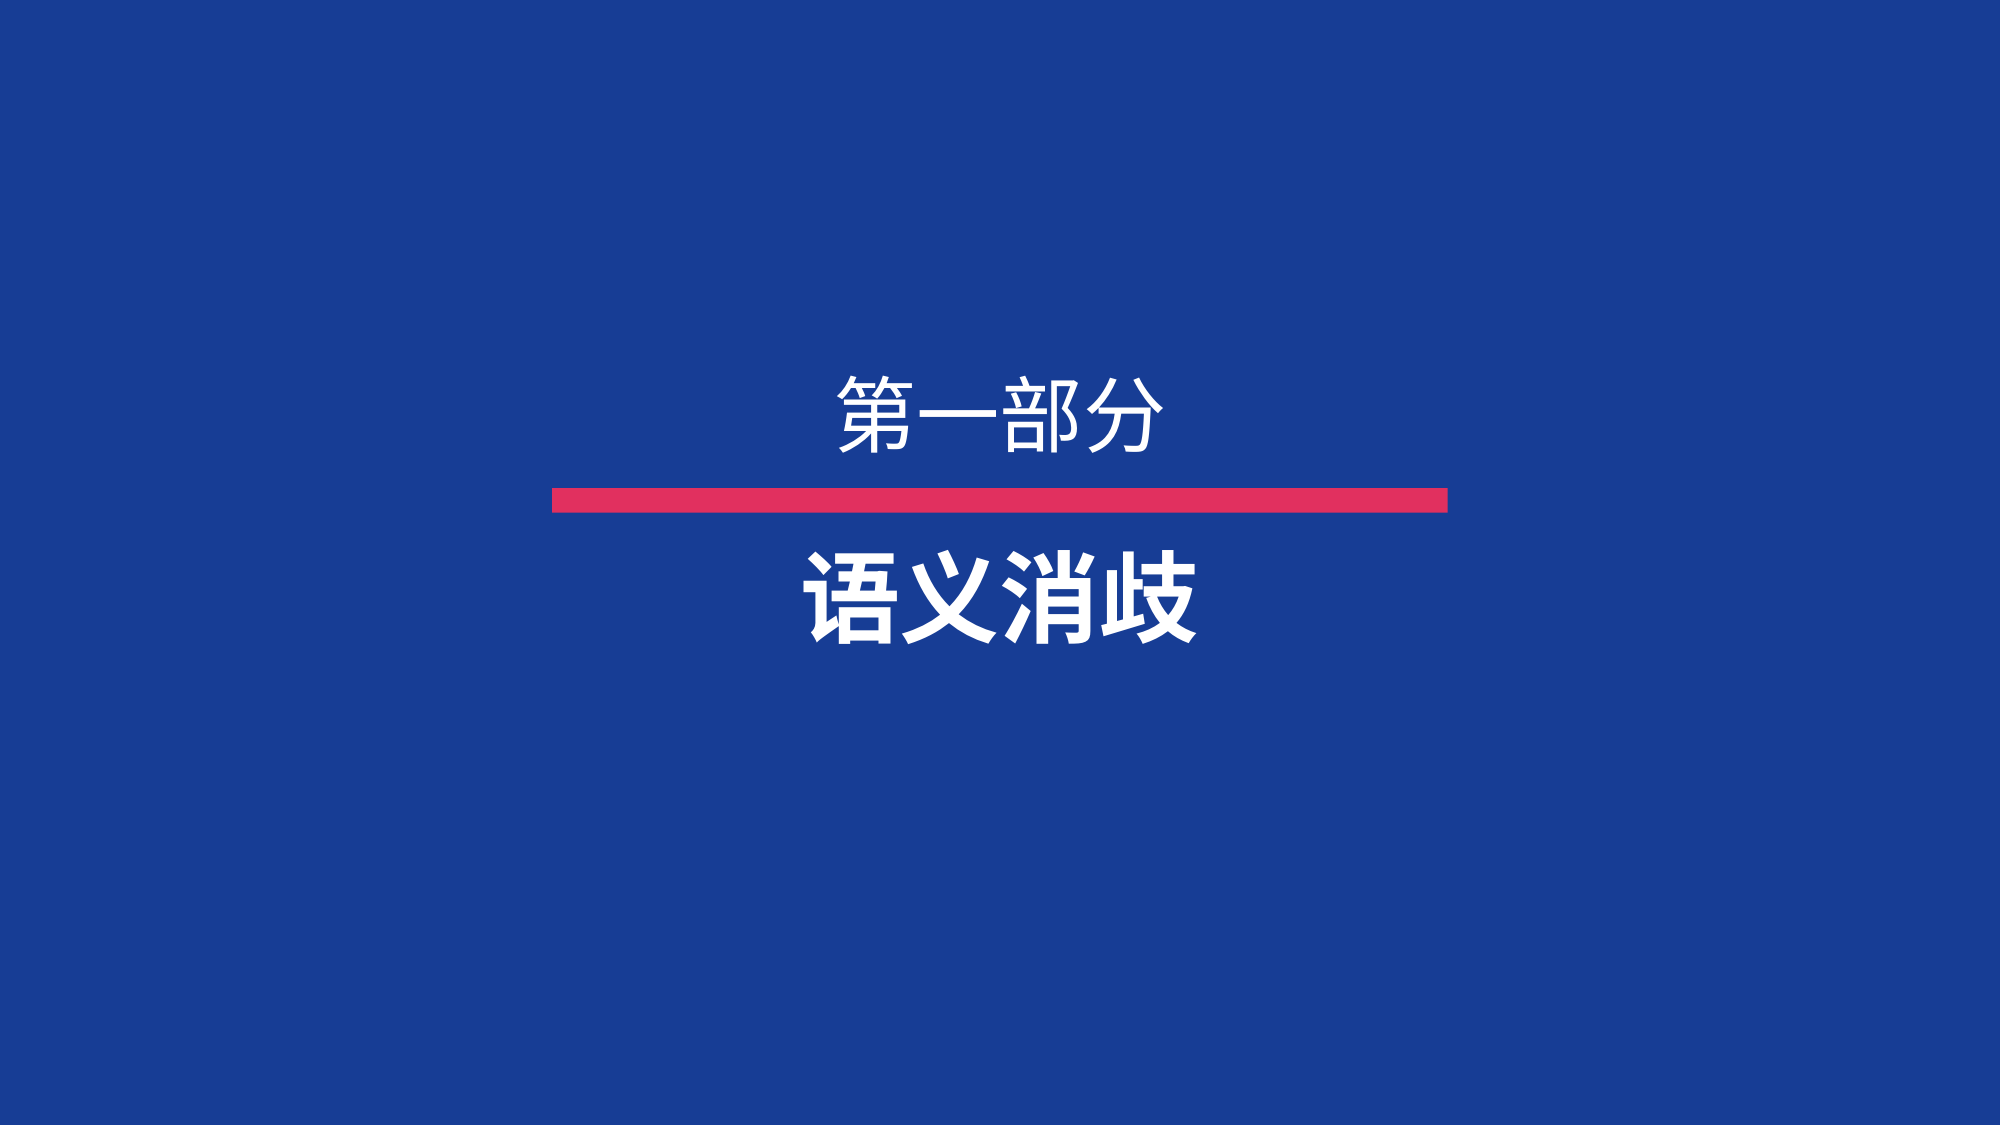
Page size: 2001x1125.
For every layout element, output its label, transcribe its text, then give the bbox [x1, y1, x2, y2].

list 第一部分 [552, 355, 1448, 489]
list 语义消歧 [552, 528, 1448, 679]
